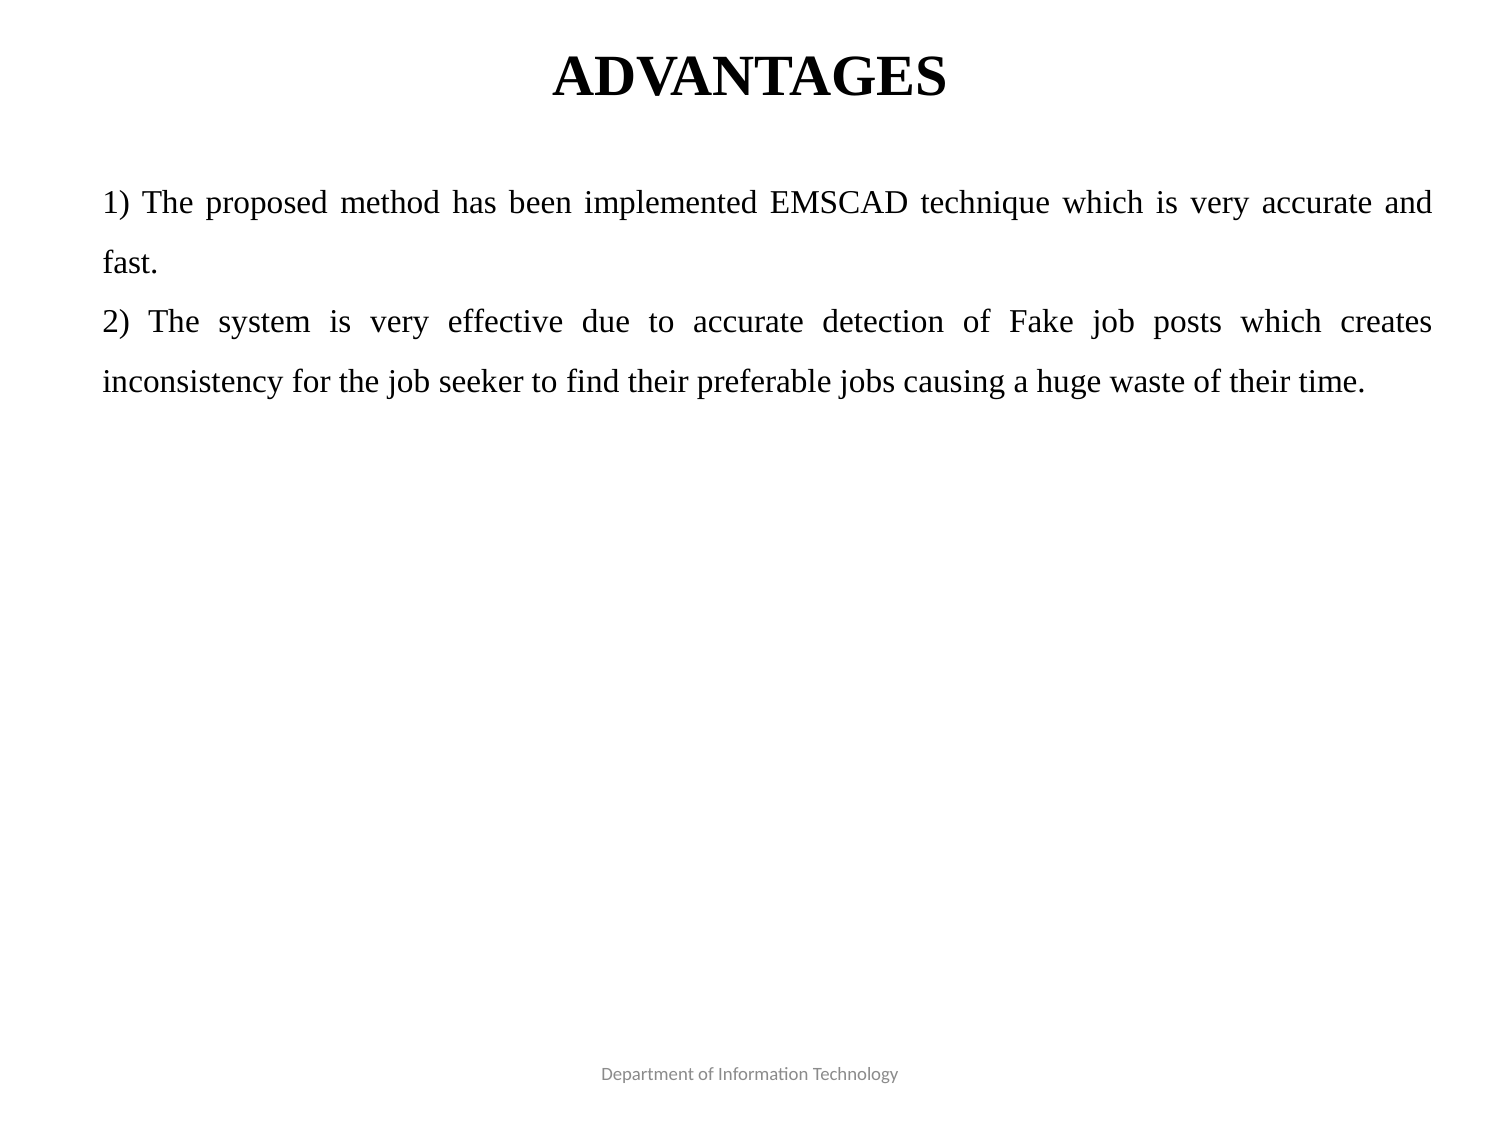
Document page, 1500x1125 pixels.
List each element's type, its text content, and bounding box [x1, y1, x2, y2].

title ADVANTAGES [0, 0, 1500, 153]
footer Department of Information Technology [496, 1042, 1004, 1103]
text_box 1) The proposed method has been implemented EMSCAD technique which is very accurate and fast. 2) The system is very effective due to accurate detection of Fake job posts which creates inconsistency for the job seeker to find their preferable jobs causing a huge waste of their time. [87, 152, 1450, 452]
